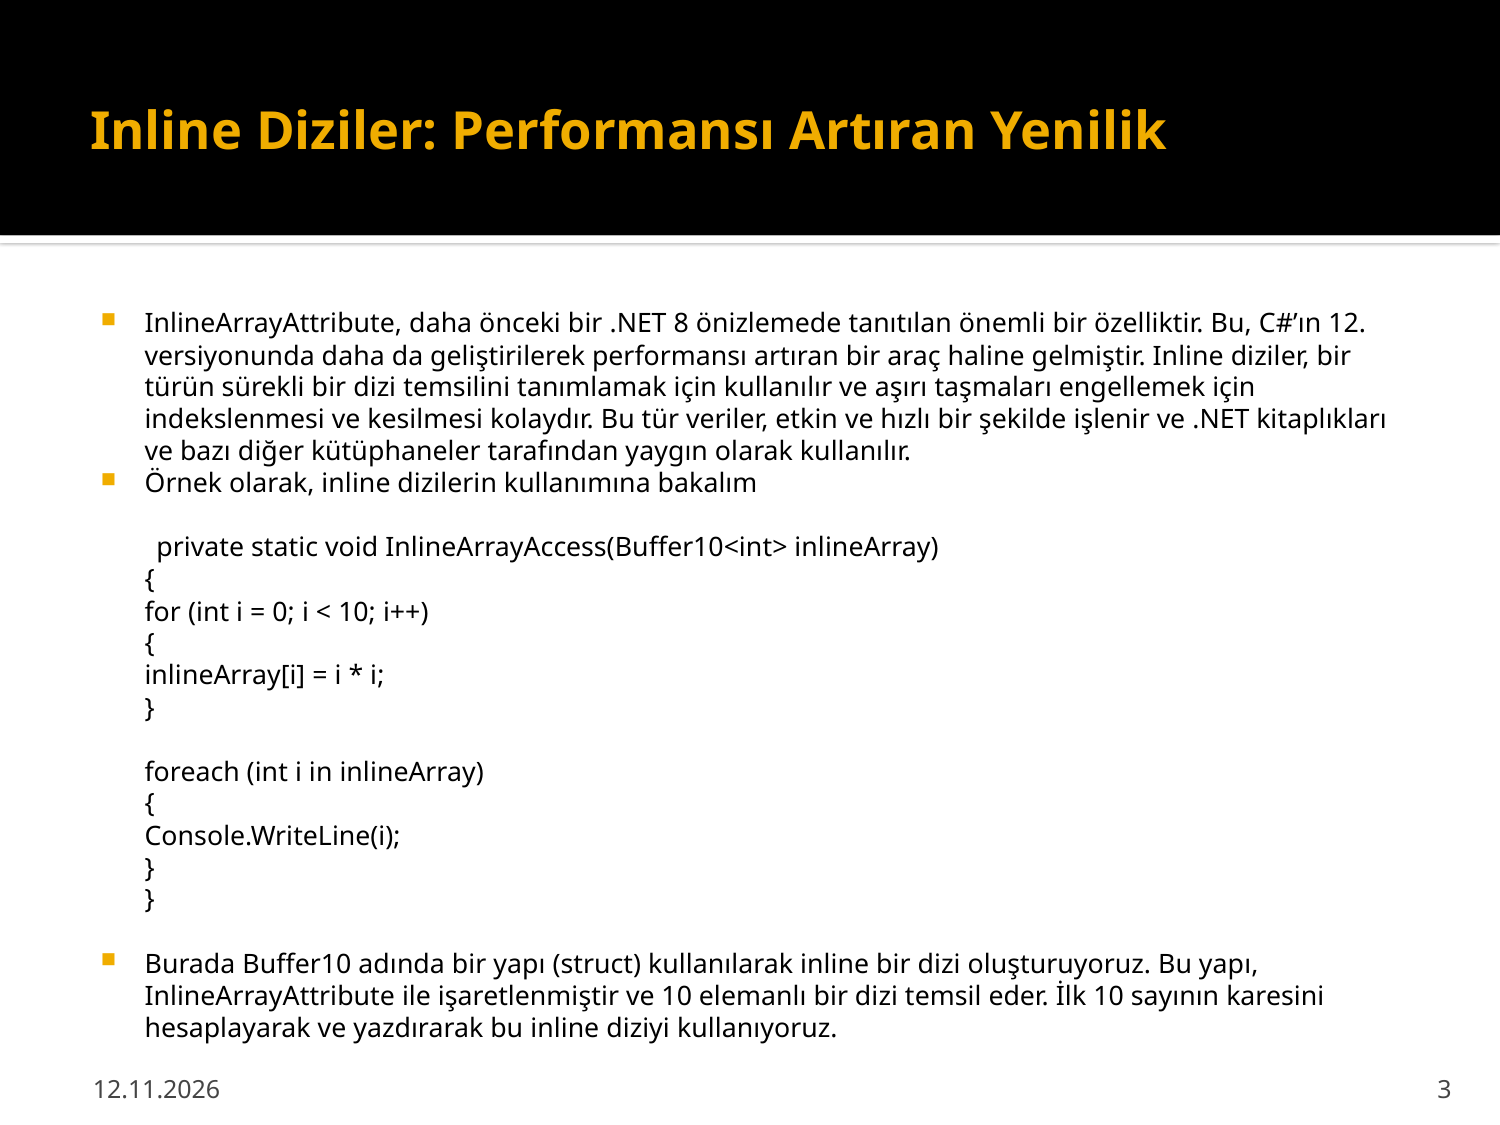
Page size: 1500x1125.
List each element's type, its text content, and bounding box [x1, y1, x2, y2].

slide_number 3 [1345, 1062, 1467, 1108]
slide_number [75, 1062, 425, 1108]
list InlineArrayAttribute, daha önceki bir .NET 8 önizlemede tanıtılan önemli bir özelliktir. Bu, C#’ın 12. versiyonunda daha da geliştirilerek performansı artıran bir araç haline gelmiştir. Inline diziler, bir türün sürekli bir dizi temsilini tanımlamak için kullanılır ve aşırı taşmaları engellemek için indekslenmesi ve kesilmesi kolaydır. Bu tür veriler, etkin ve hızlı bir şekilde işlenir ve .NET kitaplıkları ve bazı diğer kütüphaneler tarafından yaygın olarak kullanılır. Örnek olarak, inline dizilerin kullanımına bakalım private static void InlineArrayAccess(Buffer10<int> inlineArray) { for (int i = 0; i < 10; i++) { inlineArray[i] = i * i; } foreach (int i in inlineArray) { Console.WriteLine(i); } } Burada Buffer10 adında bir yapı (struct) kullanılarak inline bir dizi oluşturuyoruz. Bu yapı, InlineArrayAttribute ile işaretlenmiştir ve 10 elemanlı bir dizi temsil eder. İlk 10 sayının karesini hesaplayarak ve yazdırarak bu inline diziyi kullanıyoruz. [75, 291, 1425, 1050]
title Inline Diziler: Performansı Artıran Yenilik [75, 25, 1425, 231]
